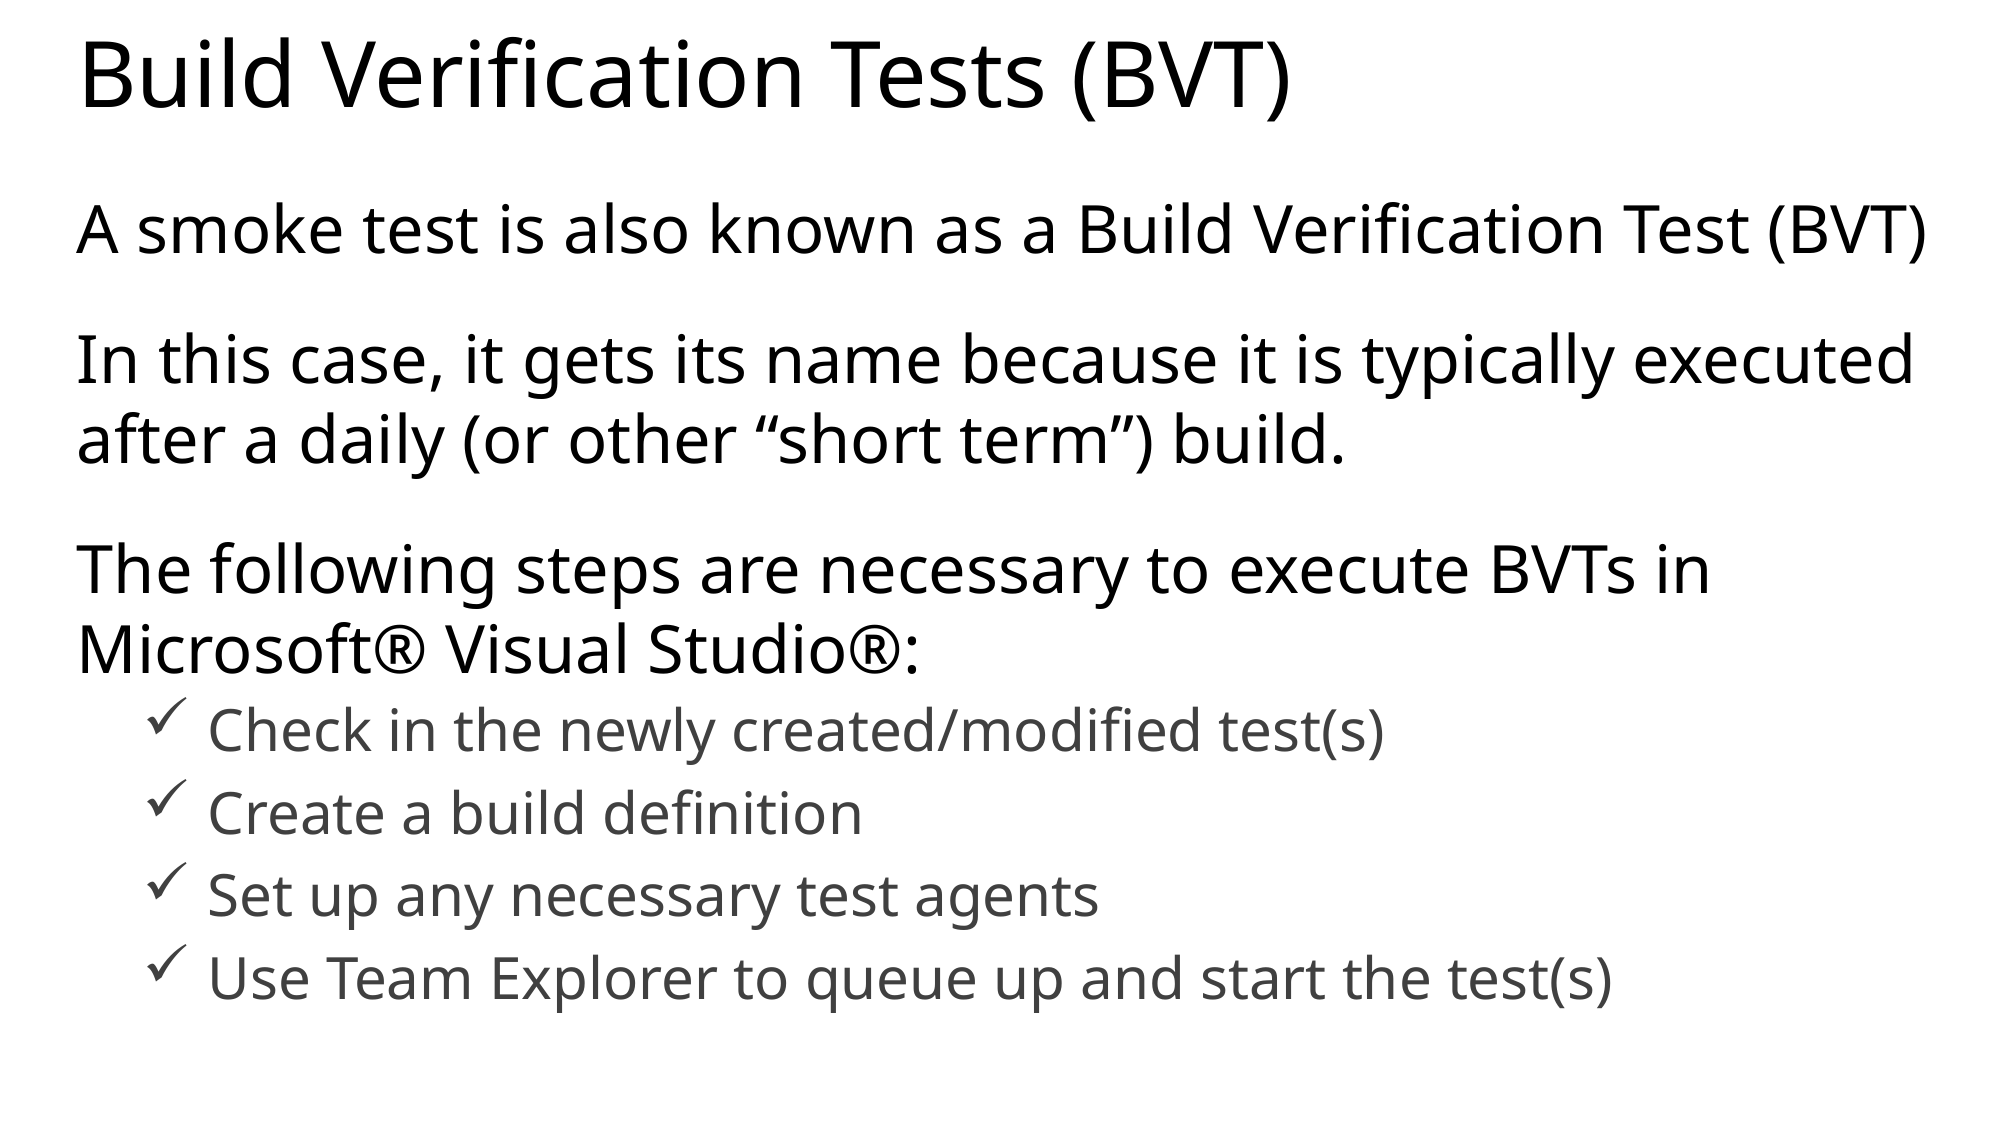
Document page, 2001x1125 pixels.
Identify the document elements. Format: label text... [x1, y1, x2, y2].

list A smoke test is also known as a Build Verification Test (BVT) In this case, it gets its name because it is typically executed after a daily (or other “short term”) build. The following steps are necessary to execute BVTs in Microsoft® Visual Studio®: Check in the newly created/modified test(s) Create a build definition Set up any necessary test agents Use Team Explorer to queue up and start the test(s) [62, 179, 1953, 1048]
title Build Verification Tests (BVT) [62, 29, 1953, 179]
